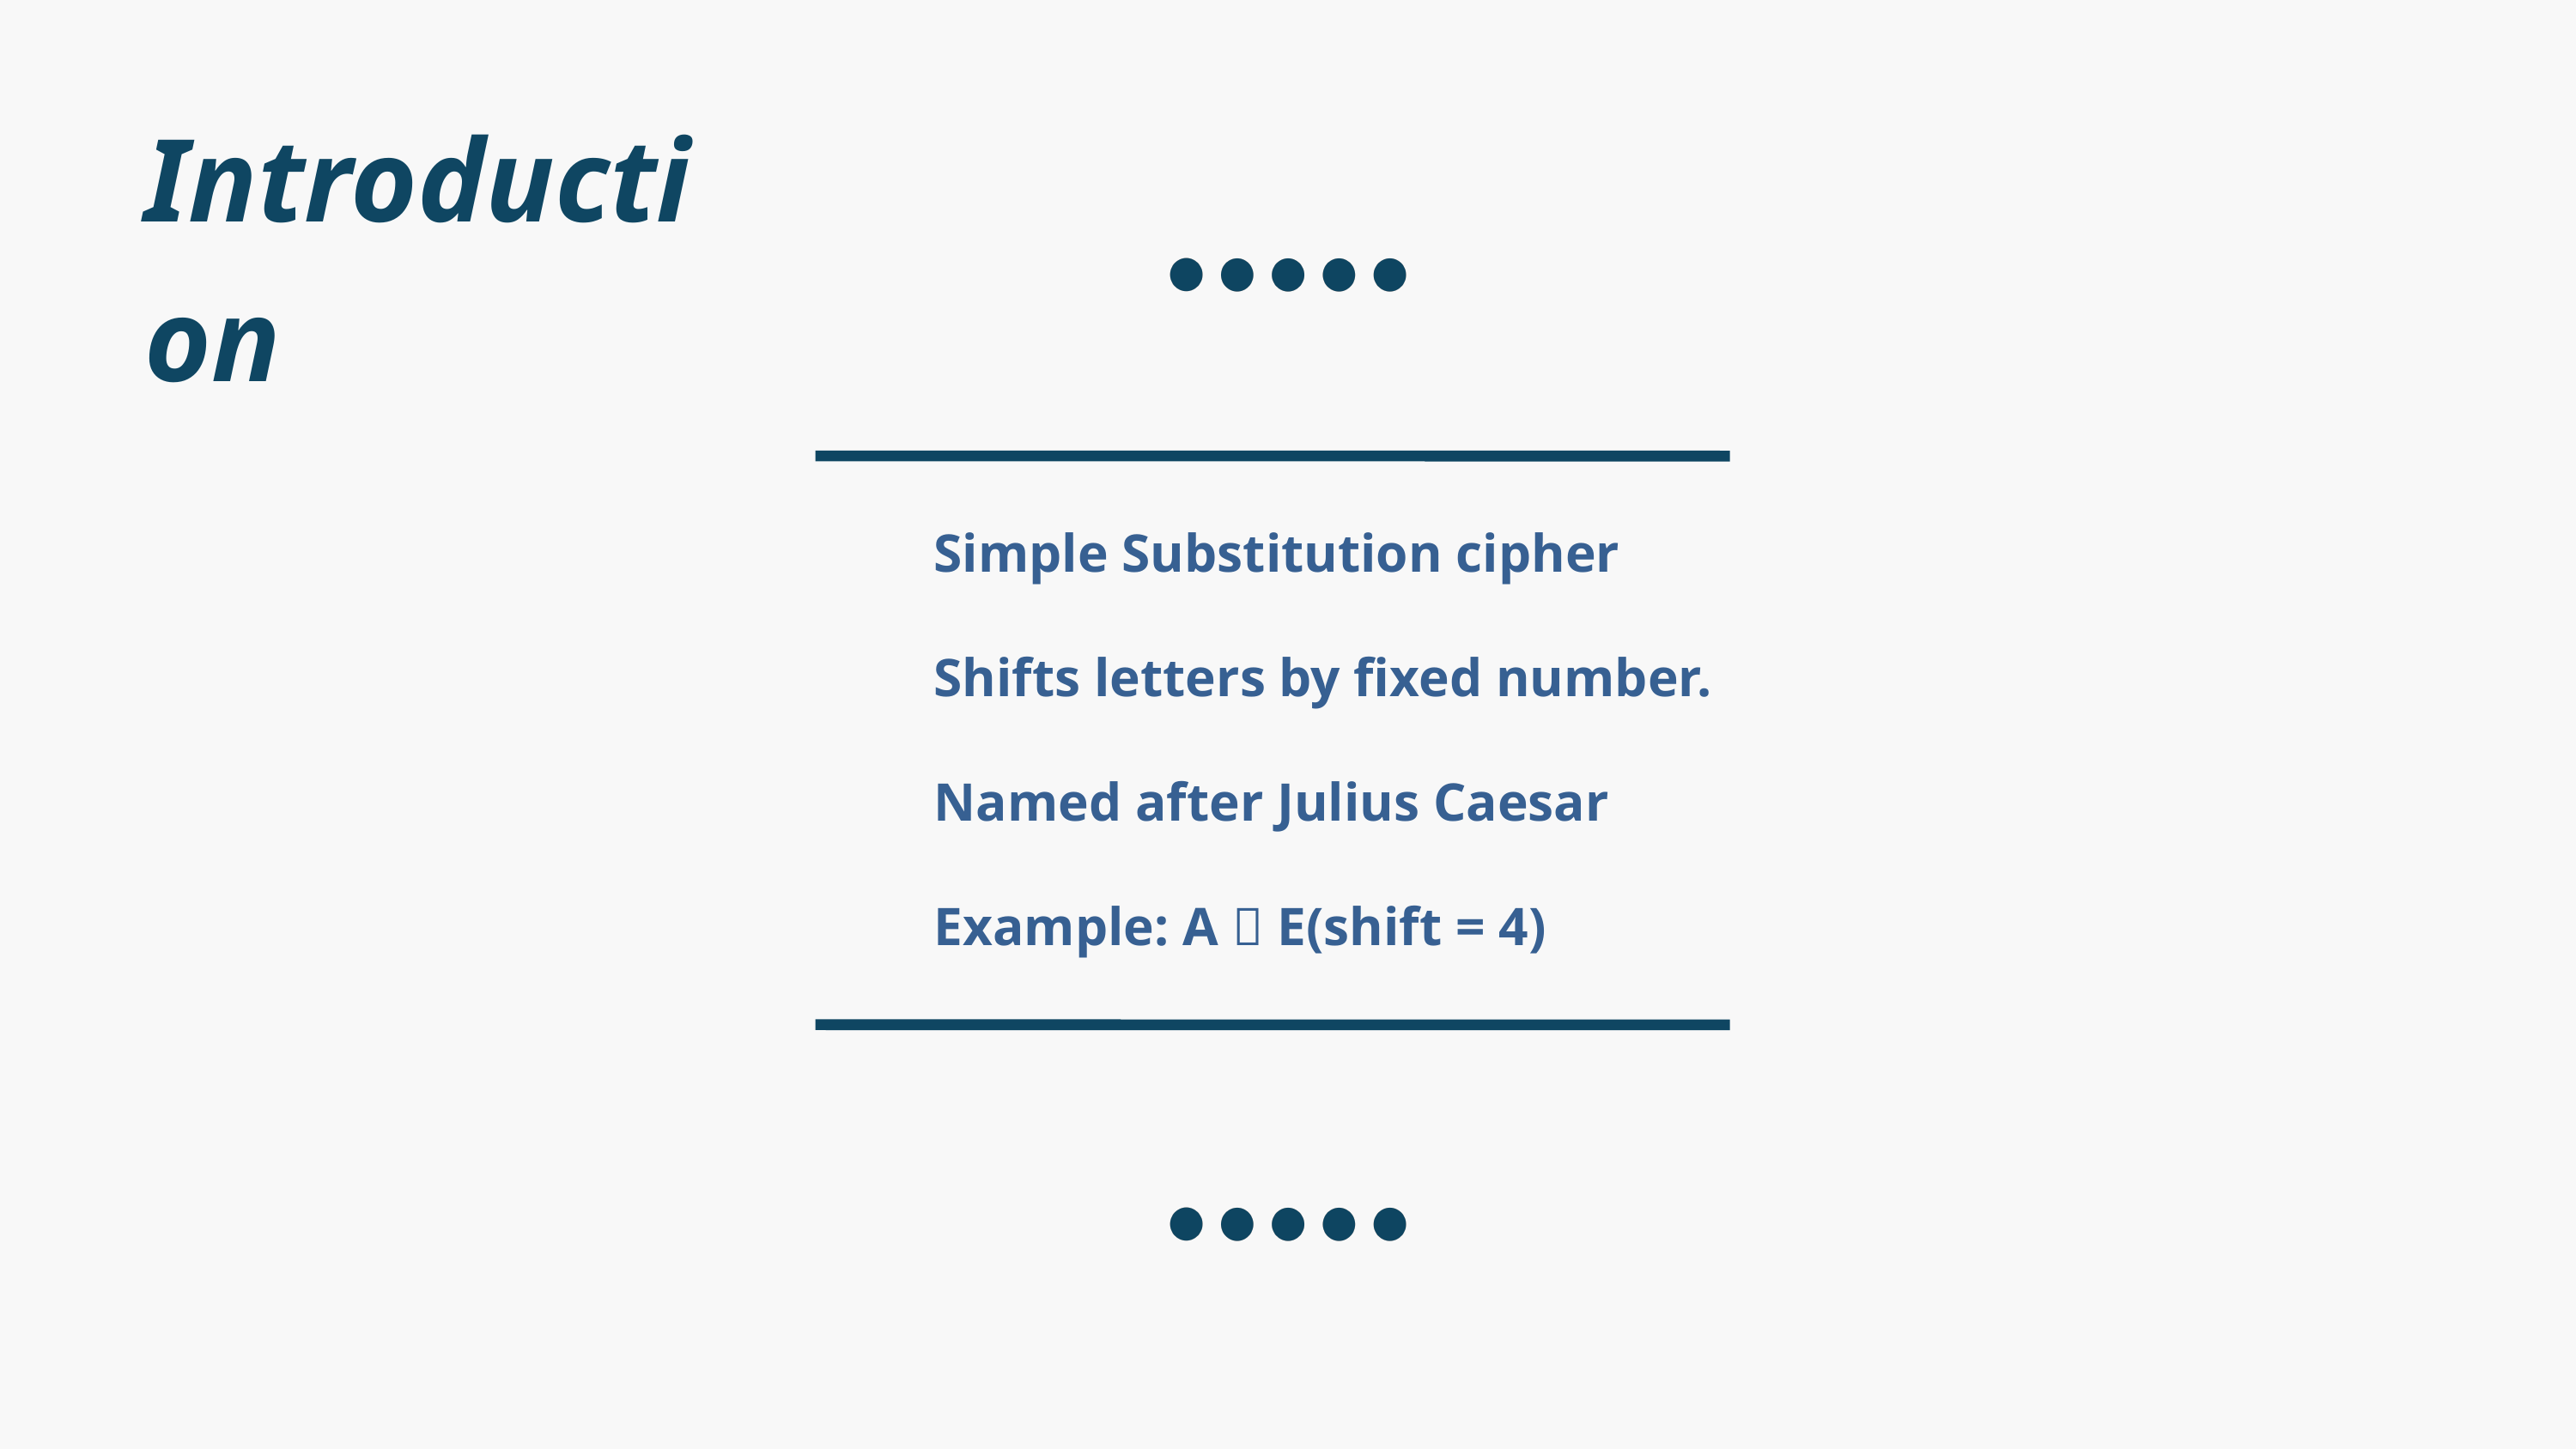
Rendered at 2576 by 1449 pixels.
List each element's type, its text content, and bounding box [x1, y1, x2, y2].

text_box [1170, 1206, 1406, 1242]
text_box Introduction [144, 84, 720, 405]
text_box [1170, 257, 1406, 293]
text_box Simple Substitution cipher Shifts letters by fixed number. Named after Julius Caesar Example: A  E(shift = 4) [933, 520, 2093, 956]
